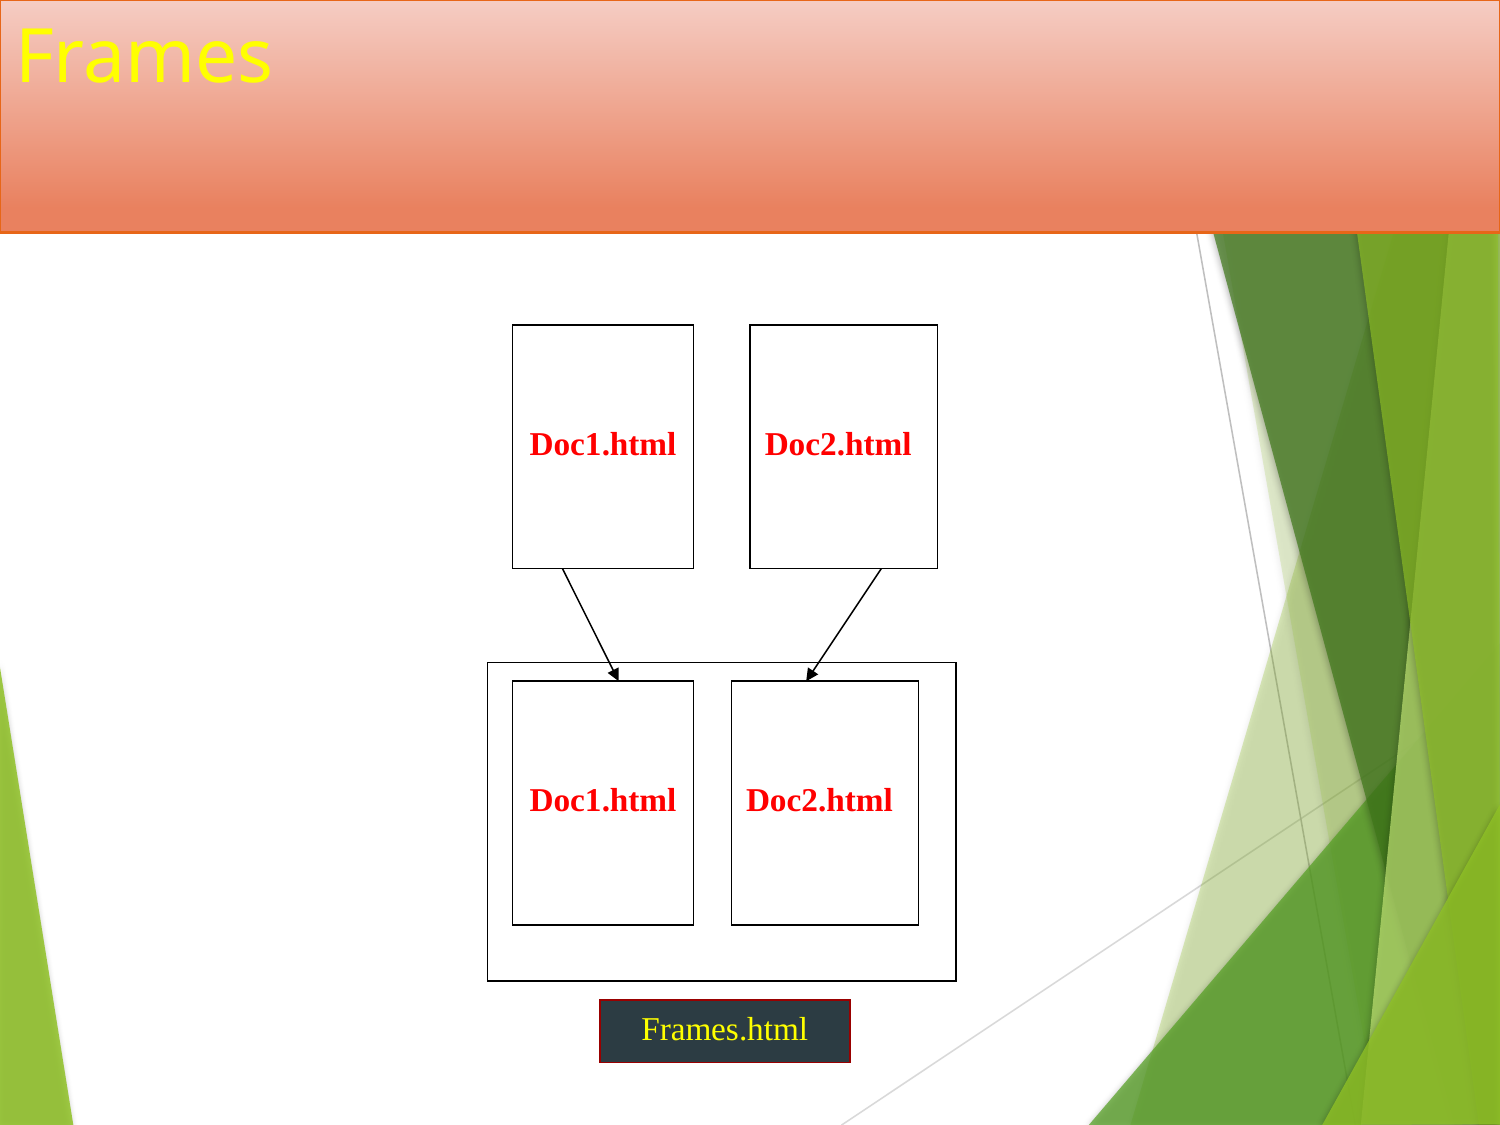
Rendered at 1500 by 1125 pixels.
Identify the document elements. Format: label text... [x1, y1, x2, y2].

text_box Doc1.html [512, 681, 694, 925]
text_box [487, 662, 957, 982]
text_box Doc2.html [731, 681, 919, 925]
text_box [562, 568, 619, 682]
text_box Doc2.html [750, 324, 938, 569]
text_box [806, 568, 882, 682]
text_box Doc1.html [512, 324, 694, 569]
text_box Frames.html [600, 999, 850, 1063]
title Frames [0, 0, 1500, 234]
